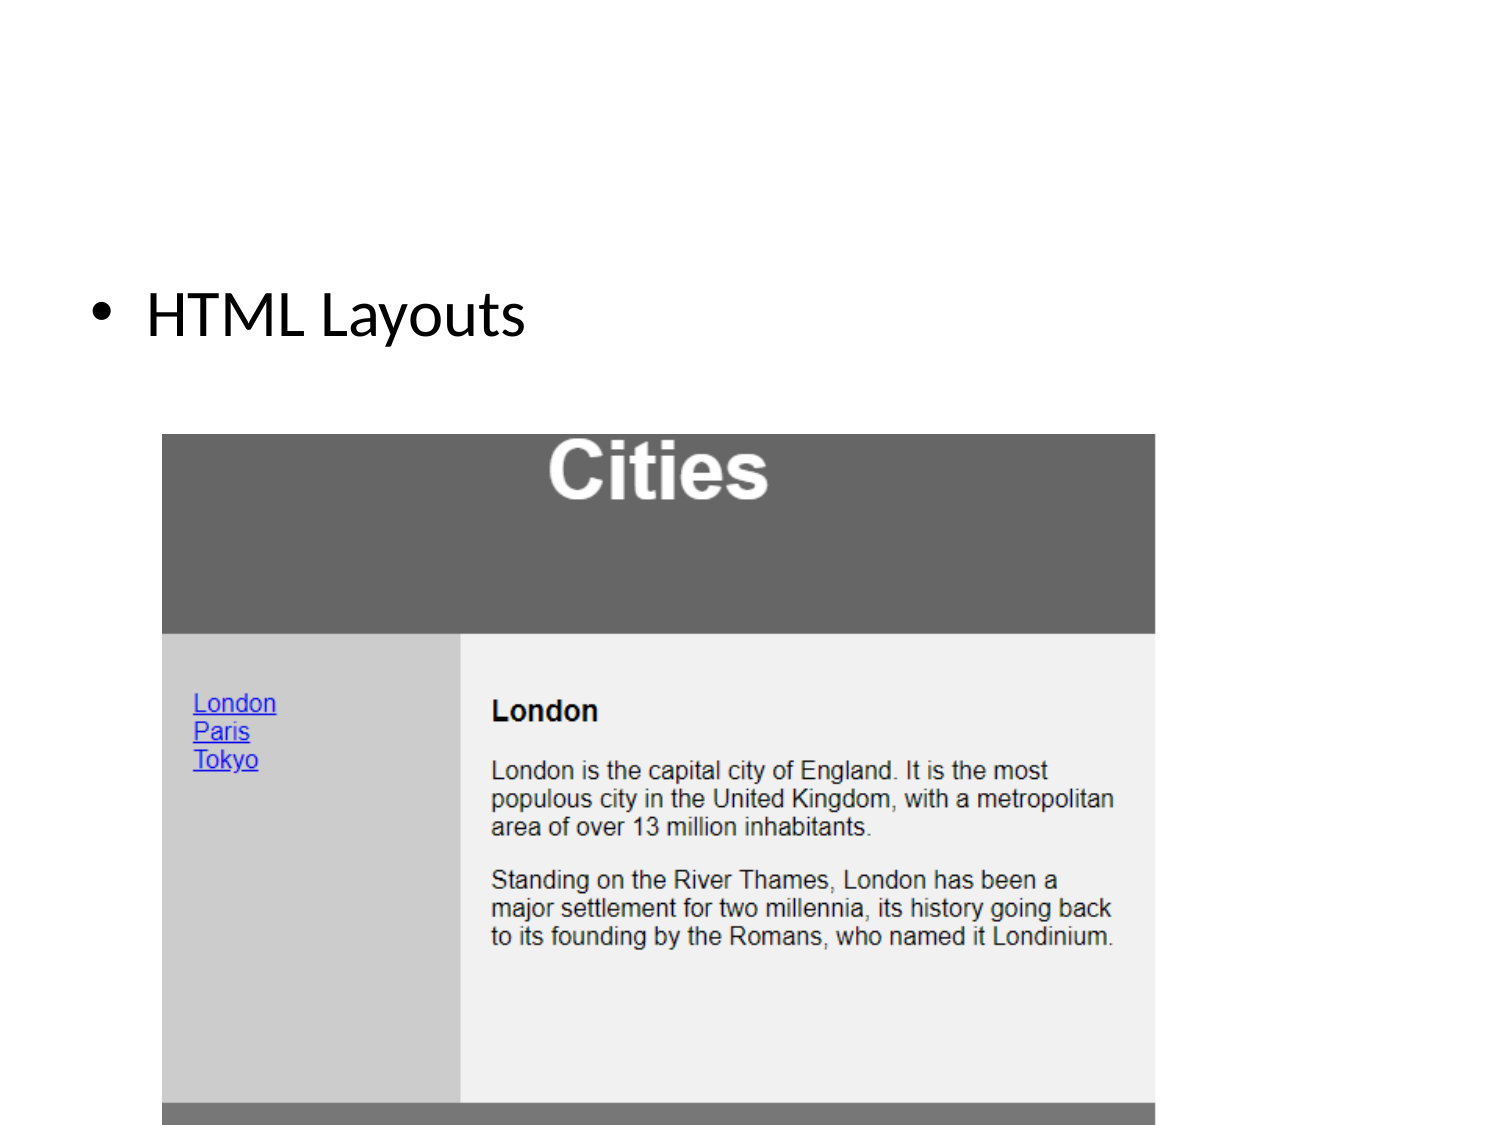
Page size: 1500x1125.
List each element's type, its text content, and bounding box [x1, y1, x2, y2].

list HTML Layouts [75, 262, 1425, 1005]
picture [162, 434, 1157, 1125]
